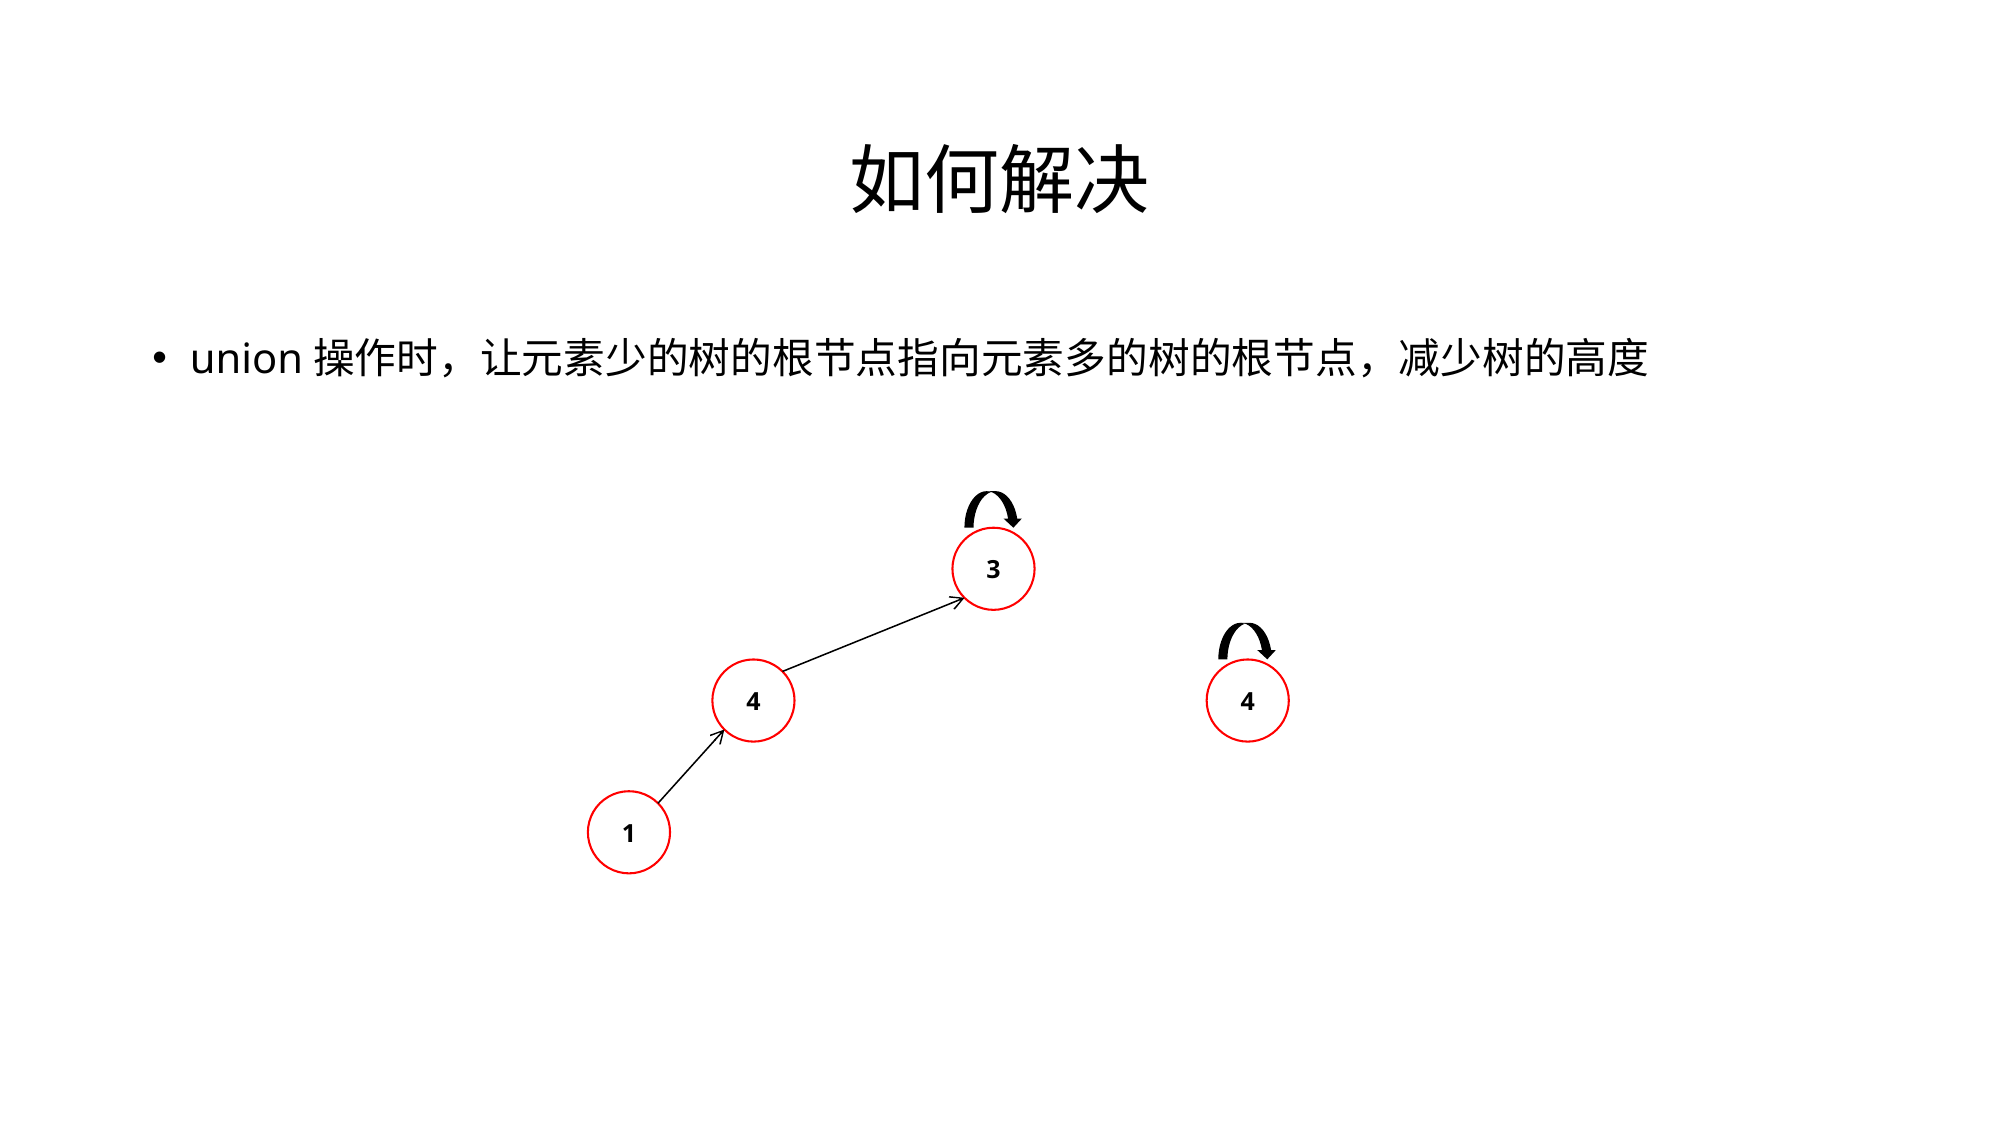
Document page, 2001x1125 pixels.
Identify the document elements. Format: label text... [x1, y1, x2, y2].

list union操作时，让元素少的树的根节点指向元素多的树的根节点，减少树的高度 [137, 299, 1863, 1066]
text_box 4 [711, 658, 796, 743]
text_box 4 [1205, 658, 1290, 743]
text_box [1217, 621, 1279, 661]
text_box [657, 729, 725, 804]
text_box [782, 597, 965, 672]
text_box 3 [951, 526, 1036, 611]
text_box 1 [586, 790, 672, 875]
title 如何解决 [137, 59, 1863, 278]
text_box [963, 490, 1025, 530]
